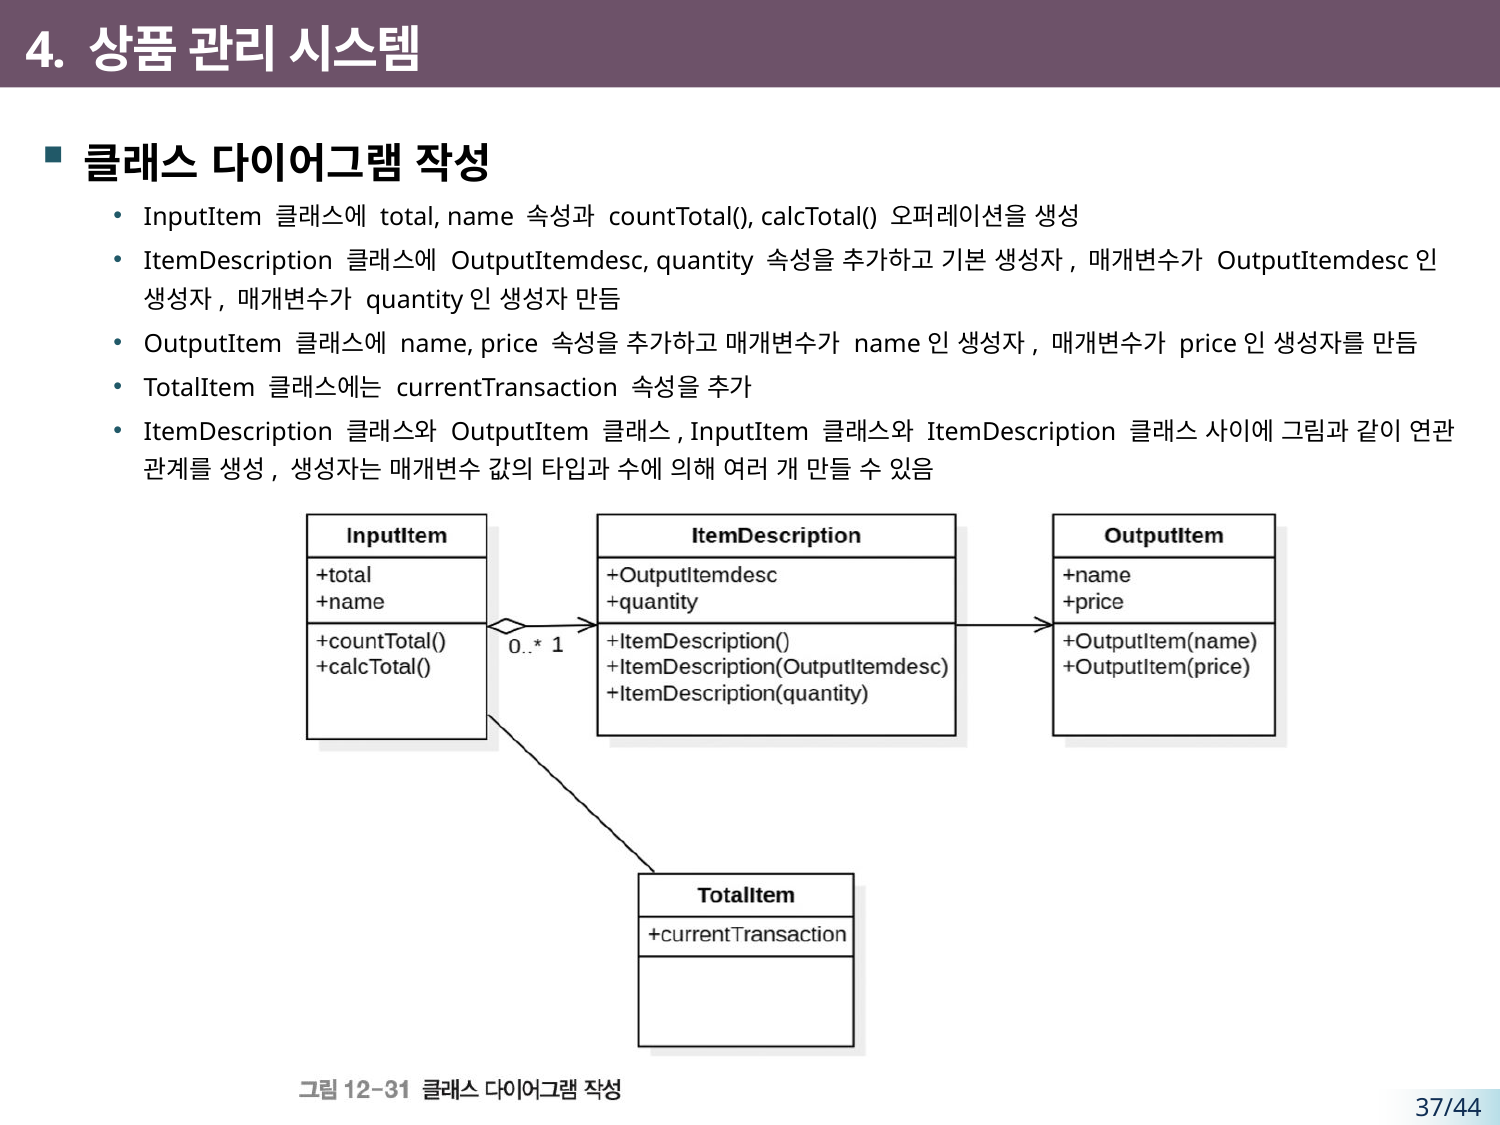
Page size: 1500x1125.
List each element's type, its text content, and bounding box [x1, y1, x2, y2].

list 클래스 다이어그램 작성 InputItem 클래스에 total, name 속성과 countTotal(), calcTotal() 오퍼레이션을 생성 ItemDescription 클래스에 OutputItemdesc, quantity 속성을 추가하고 기본 생성자, 매개변수가 OutputItemdesc인 생성자, 매개변수가 quantity인 생성자 만듬 OutputItem 클래스에 name, price 속성을 추가하고 매개변수가 name인 생성자, 매개변수가 price인 생성자를 만듬 TotalItem 클래스에는 currentTransaction 속성을 추가 ItemDescription 클래스와 OutputItem 클래스, InputItem 클래스와 ItemDescription 클래스 사이에 그림과 같이 연관 관계를 생성, 생성자는 매개변수 값의 타입과 수에 의해 여러 개 만들 수 있음 [10, 118, 1481, 1049]
title 4. 상품 관리 시스템 [10, 8, 1288, 87]
picture [299, 503, 1289, 1103]
